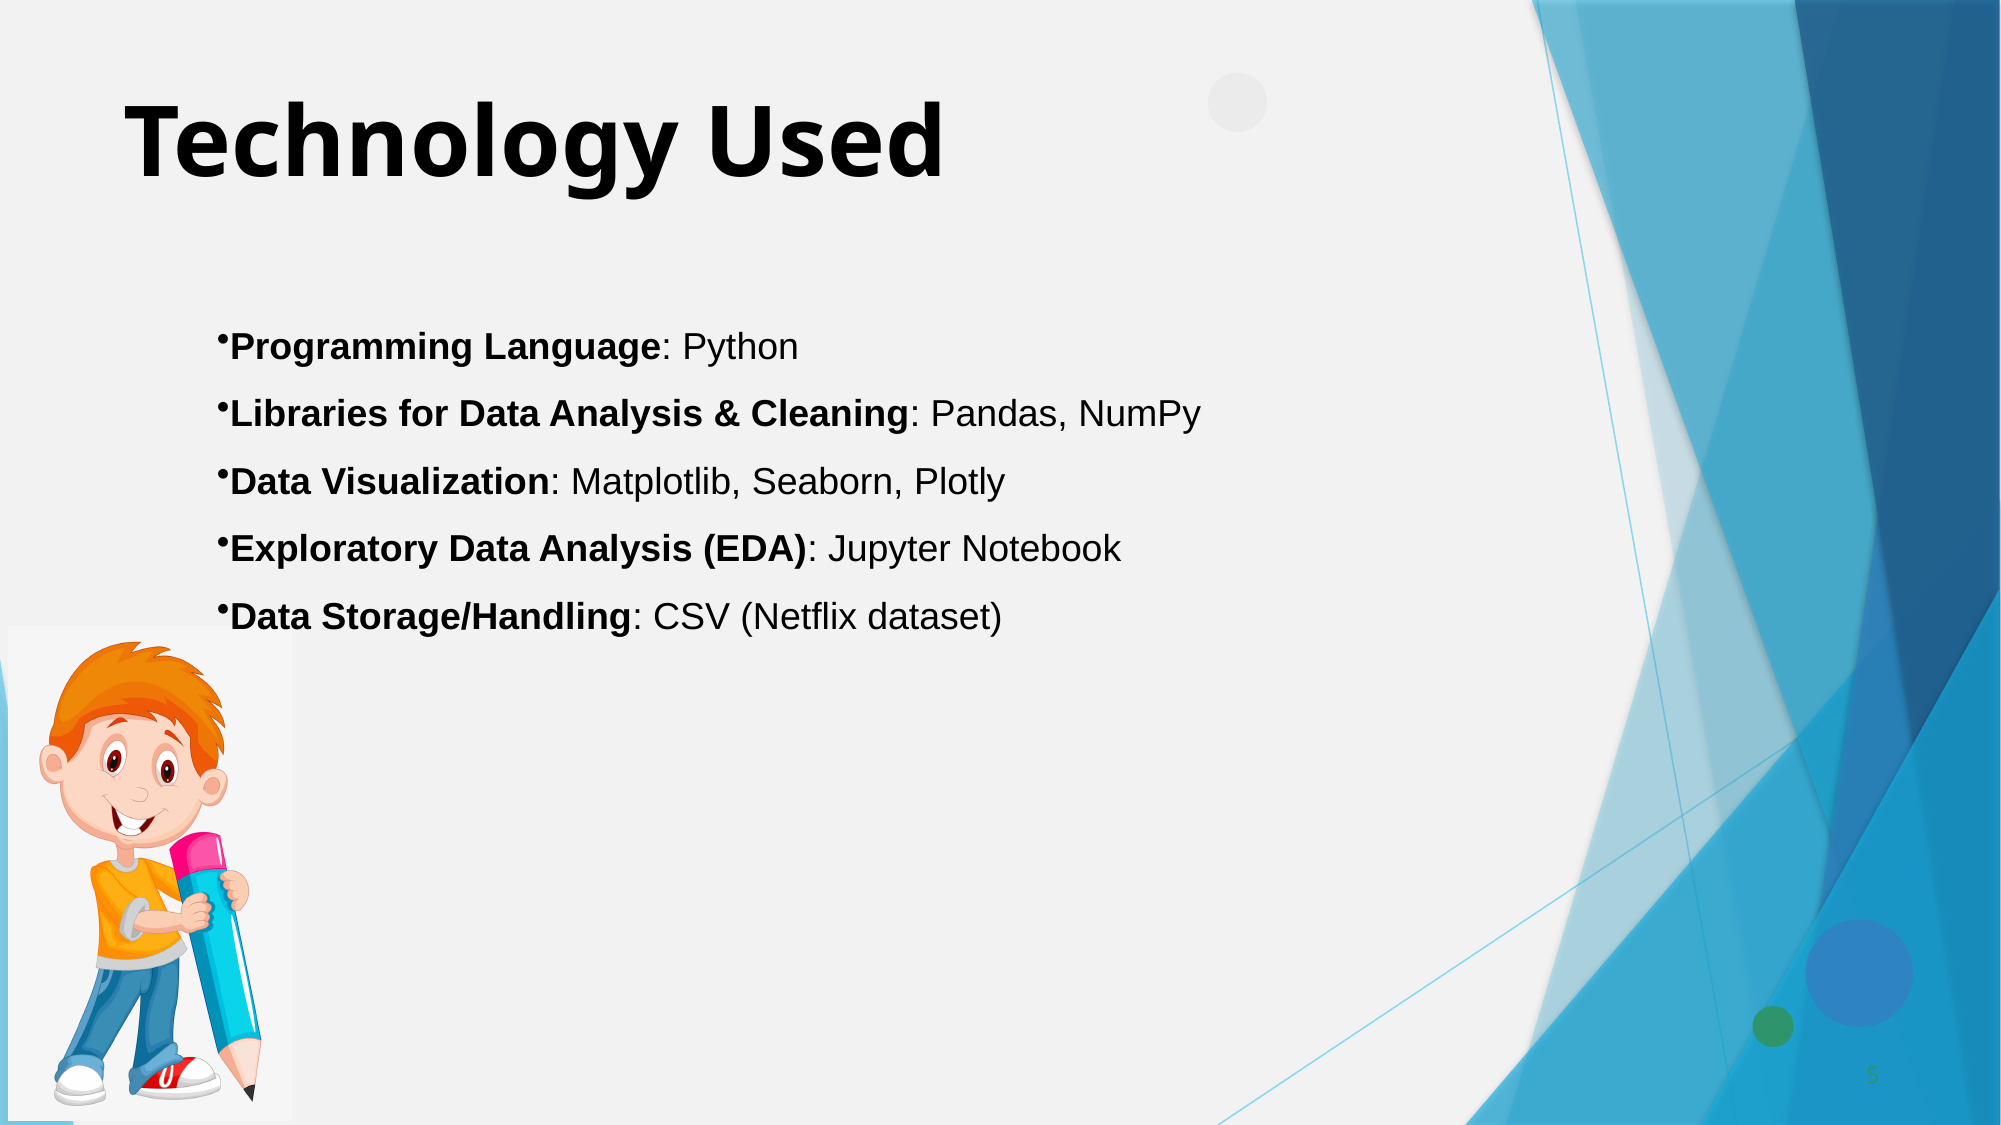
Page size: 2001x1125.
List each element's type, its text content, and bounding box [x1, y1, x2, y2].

list Programming Language: Python Libraries for Data Analysis & Cleaning: Pandas, NumPy Data Visualization: Matplotlib, Seaborn, Plotly Exploratory Data Analysis (EDA): Jupyter Notebook Data Storage/Handling: CSV (Netflix dataset) [201, 291, 1683, 1125]
title Technology Used [108, 70, 979, 210]
picture [7, 626, 686, 1121]
